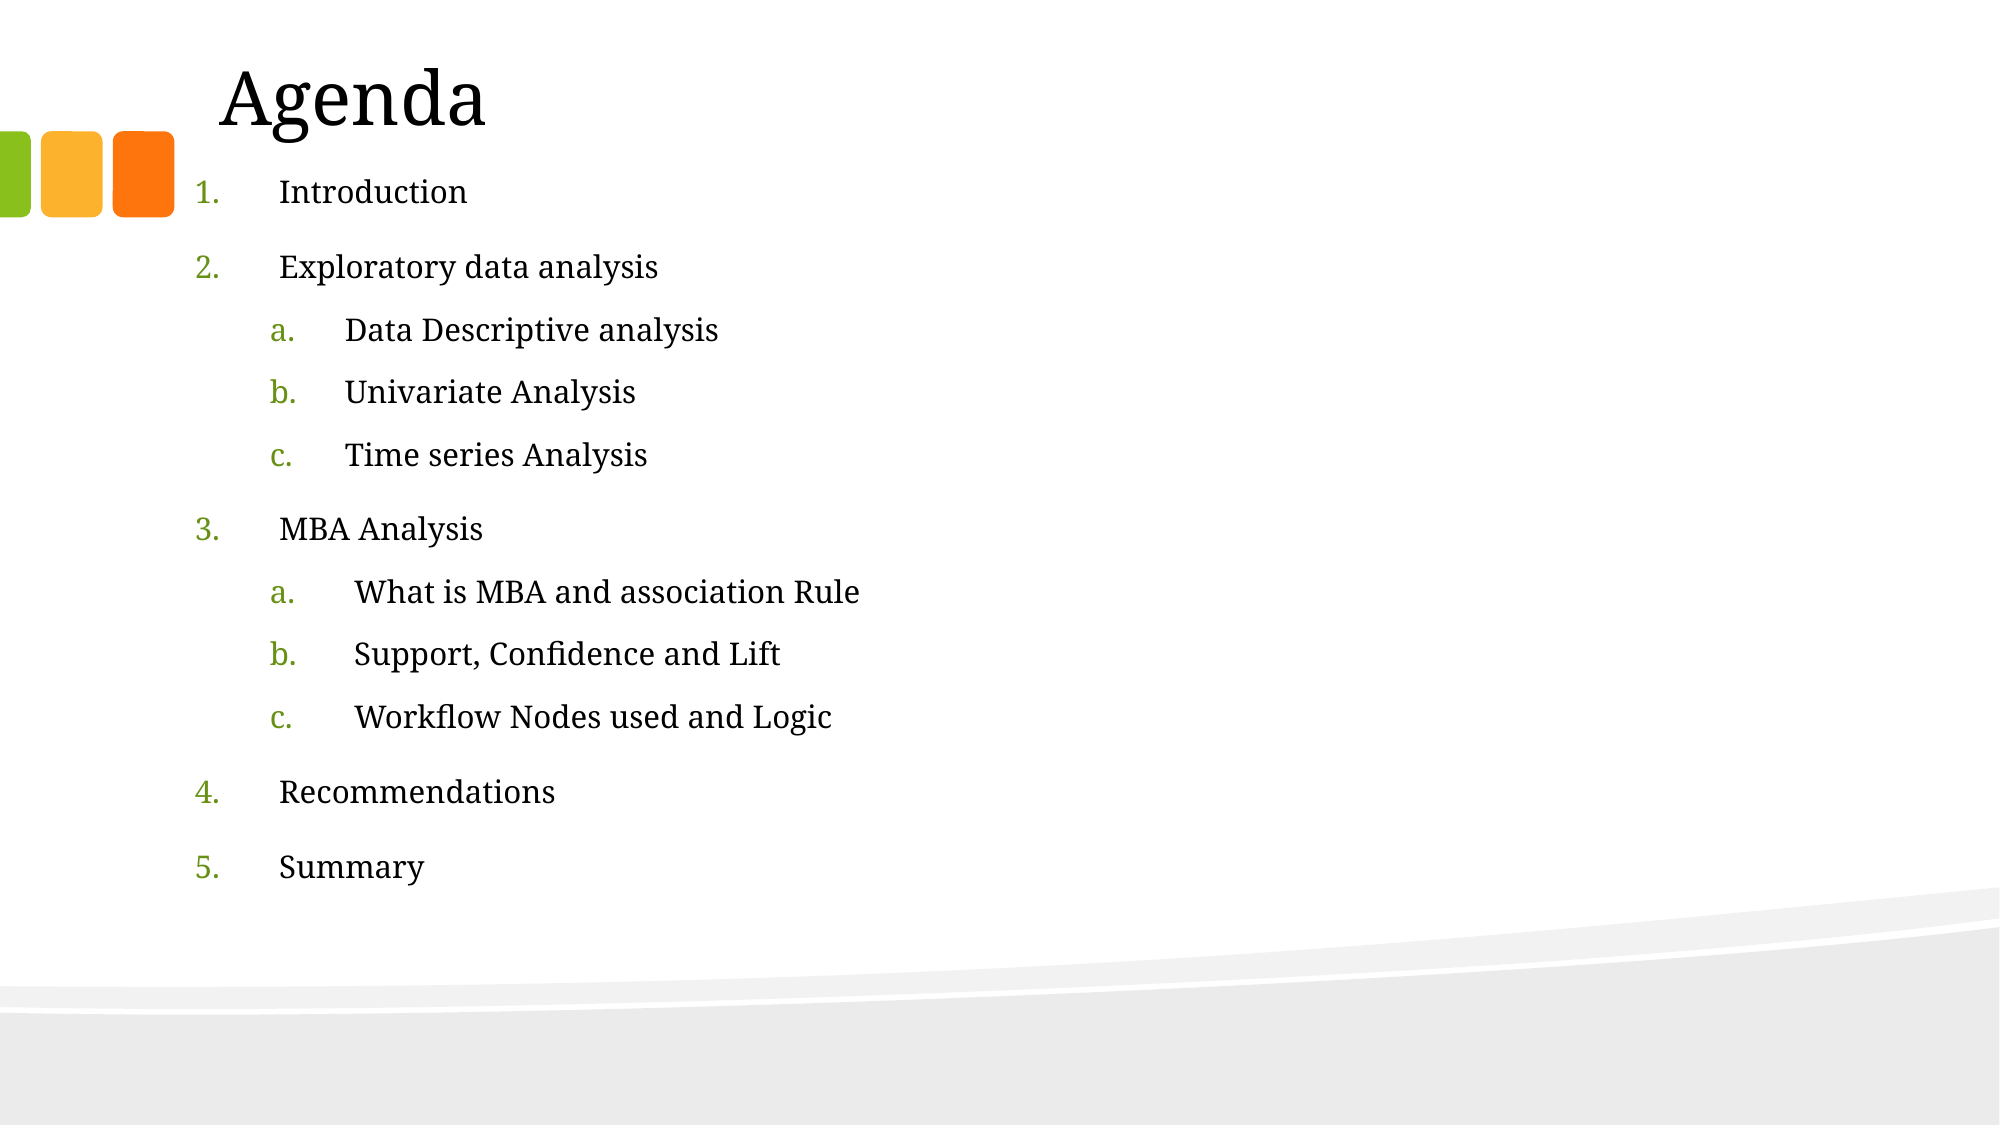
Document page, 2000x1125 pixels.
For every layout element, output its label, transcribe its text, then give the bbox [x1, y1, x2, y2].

list Introduction Exploratory data analysis Data Descriptive analysis Univariate Analysis Time series Analysis MBA Analysis What is MBA and association Rule Support, Confidence and Lift Workflow Nodes used and Logic Recommendations Summary [174, 162, 1775, 913]
title Agenda [199, 37, 1800, 150]
